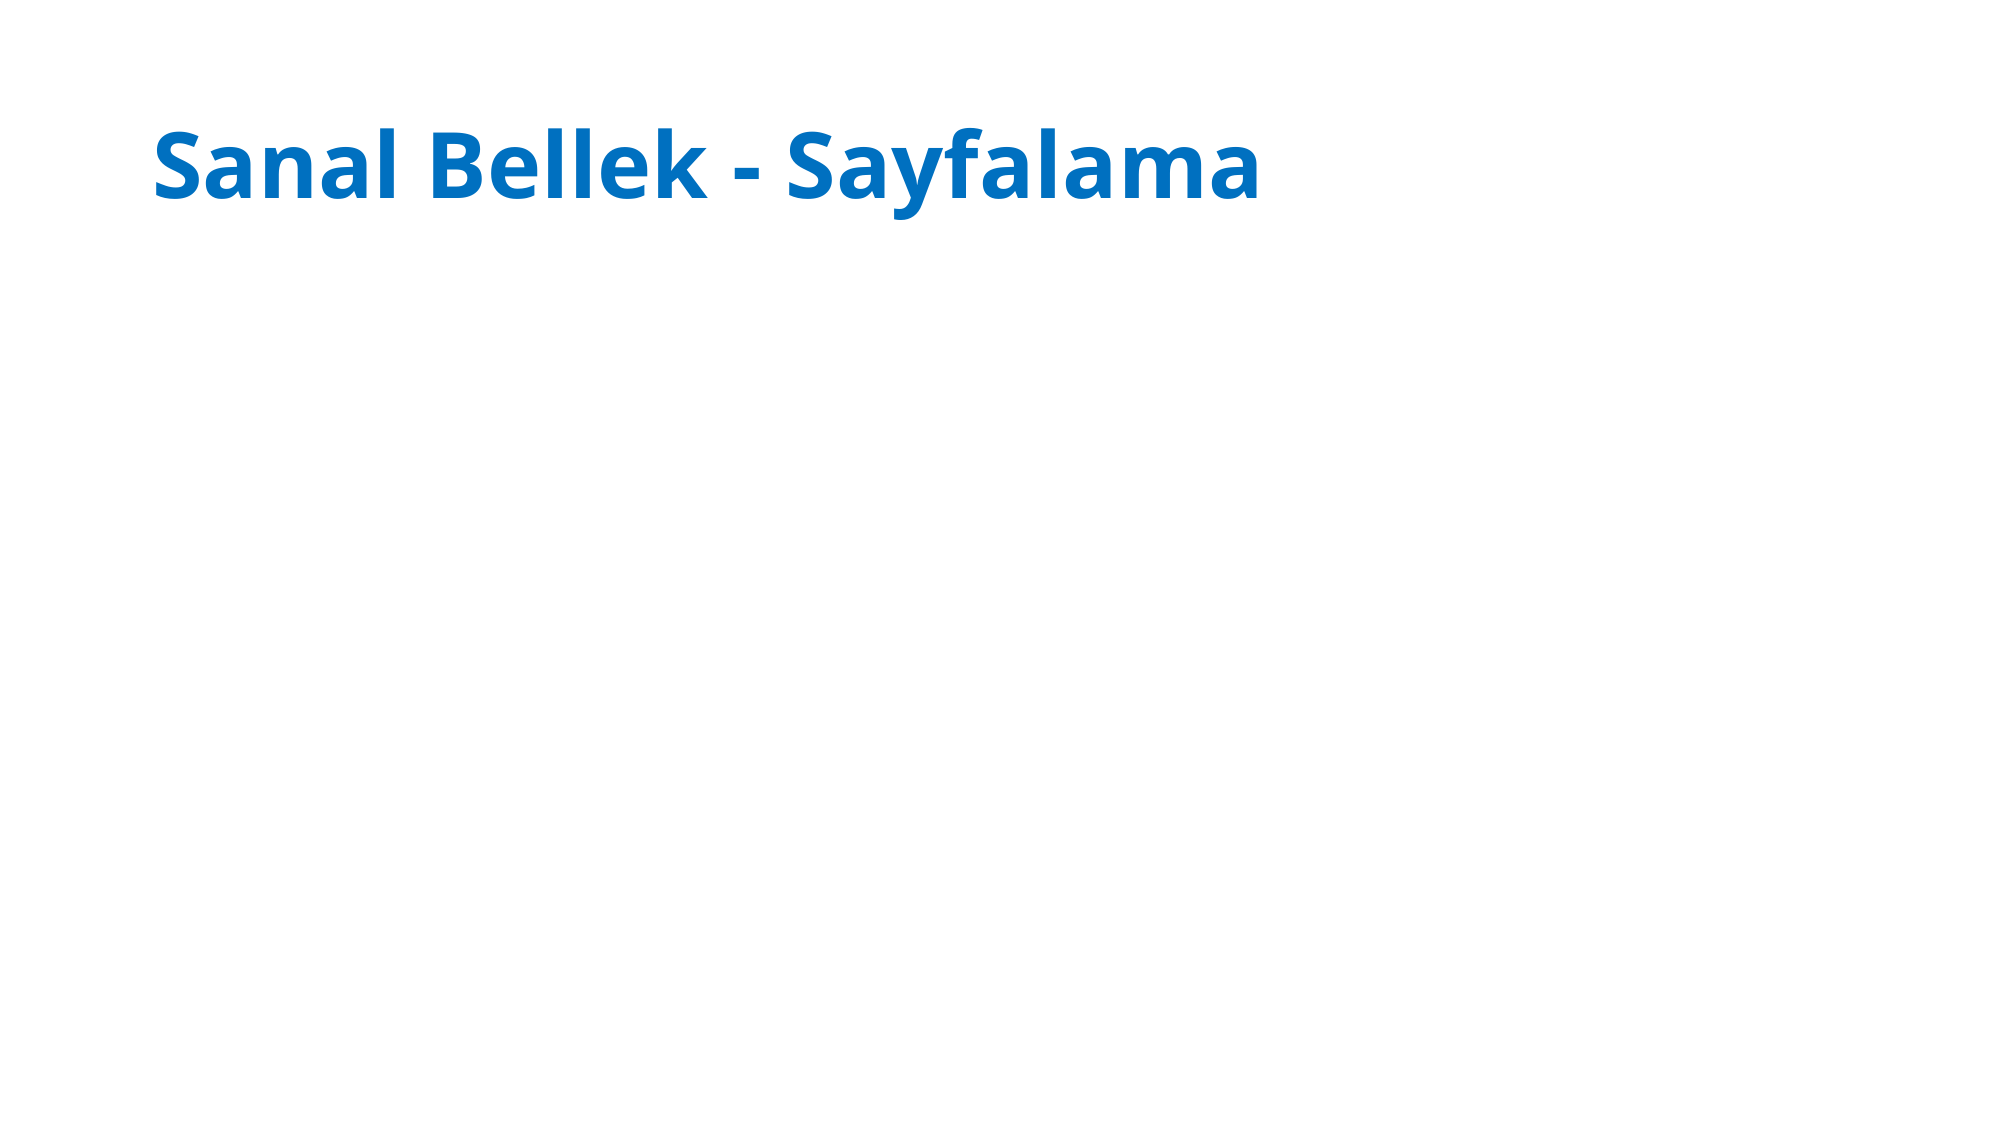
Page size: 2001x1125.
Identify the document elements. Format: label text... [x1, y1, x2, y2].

title Sanal Bellek - Sayfalama [137, 59, 1863, 278]
